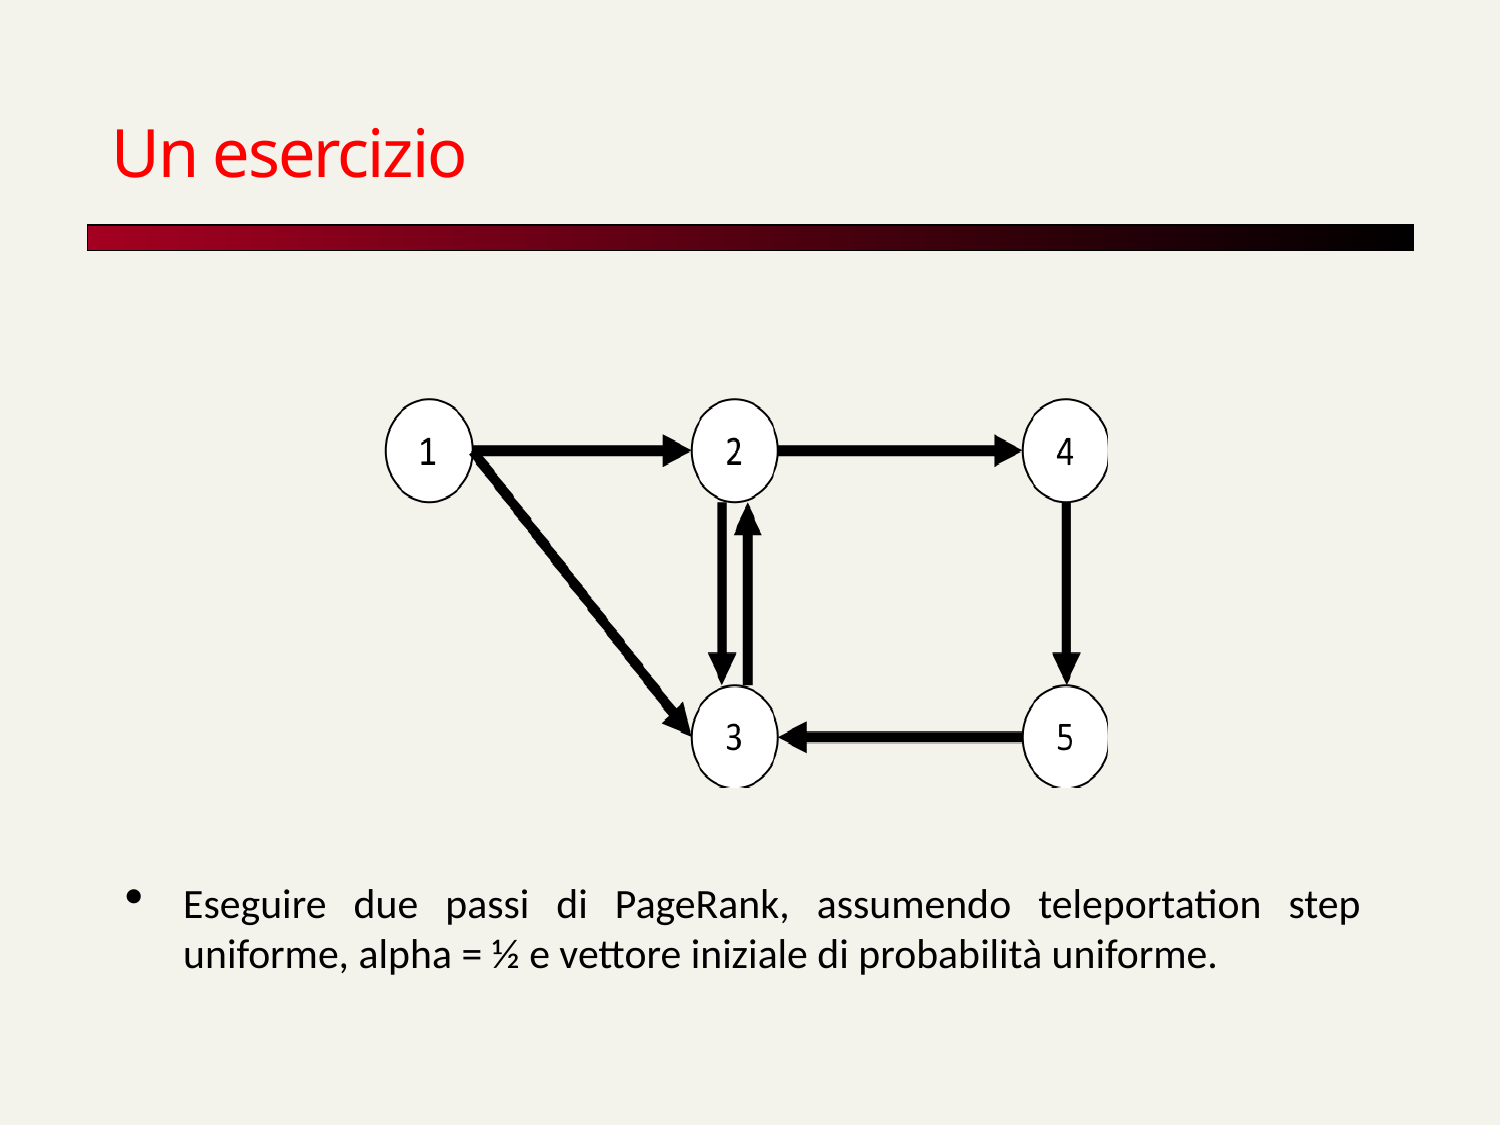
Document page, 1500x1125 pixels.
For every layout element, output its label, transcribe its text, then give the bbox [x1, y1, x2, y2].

text_box Un esercizio [96, 69, 1317, 232]
text_box Eseguire due passi di PageRank, assumendo teleportation step uniforme, alpha = ½ e vettore iniziale di probabilità uniforme. [112, 869, 1376, 985]
picture [383, 396, 1108, 789]
